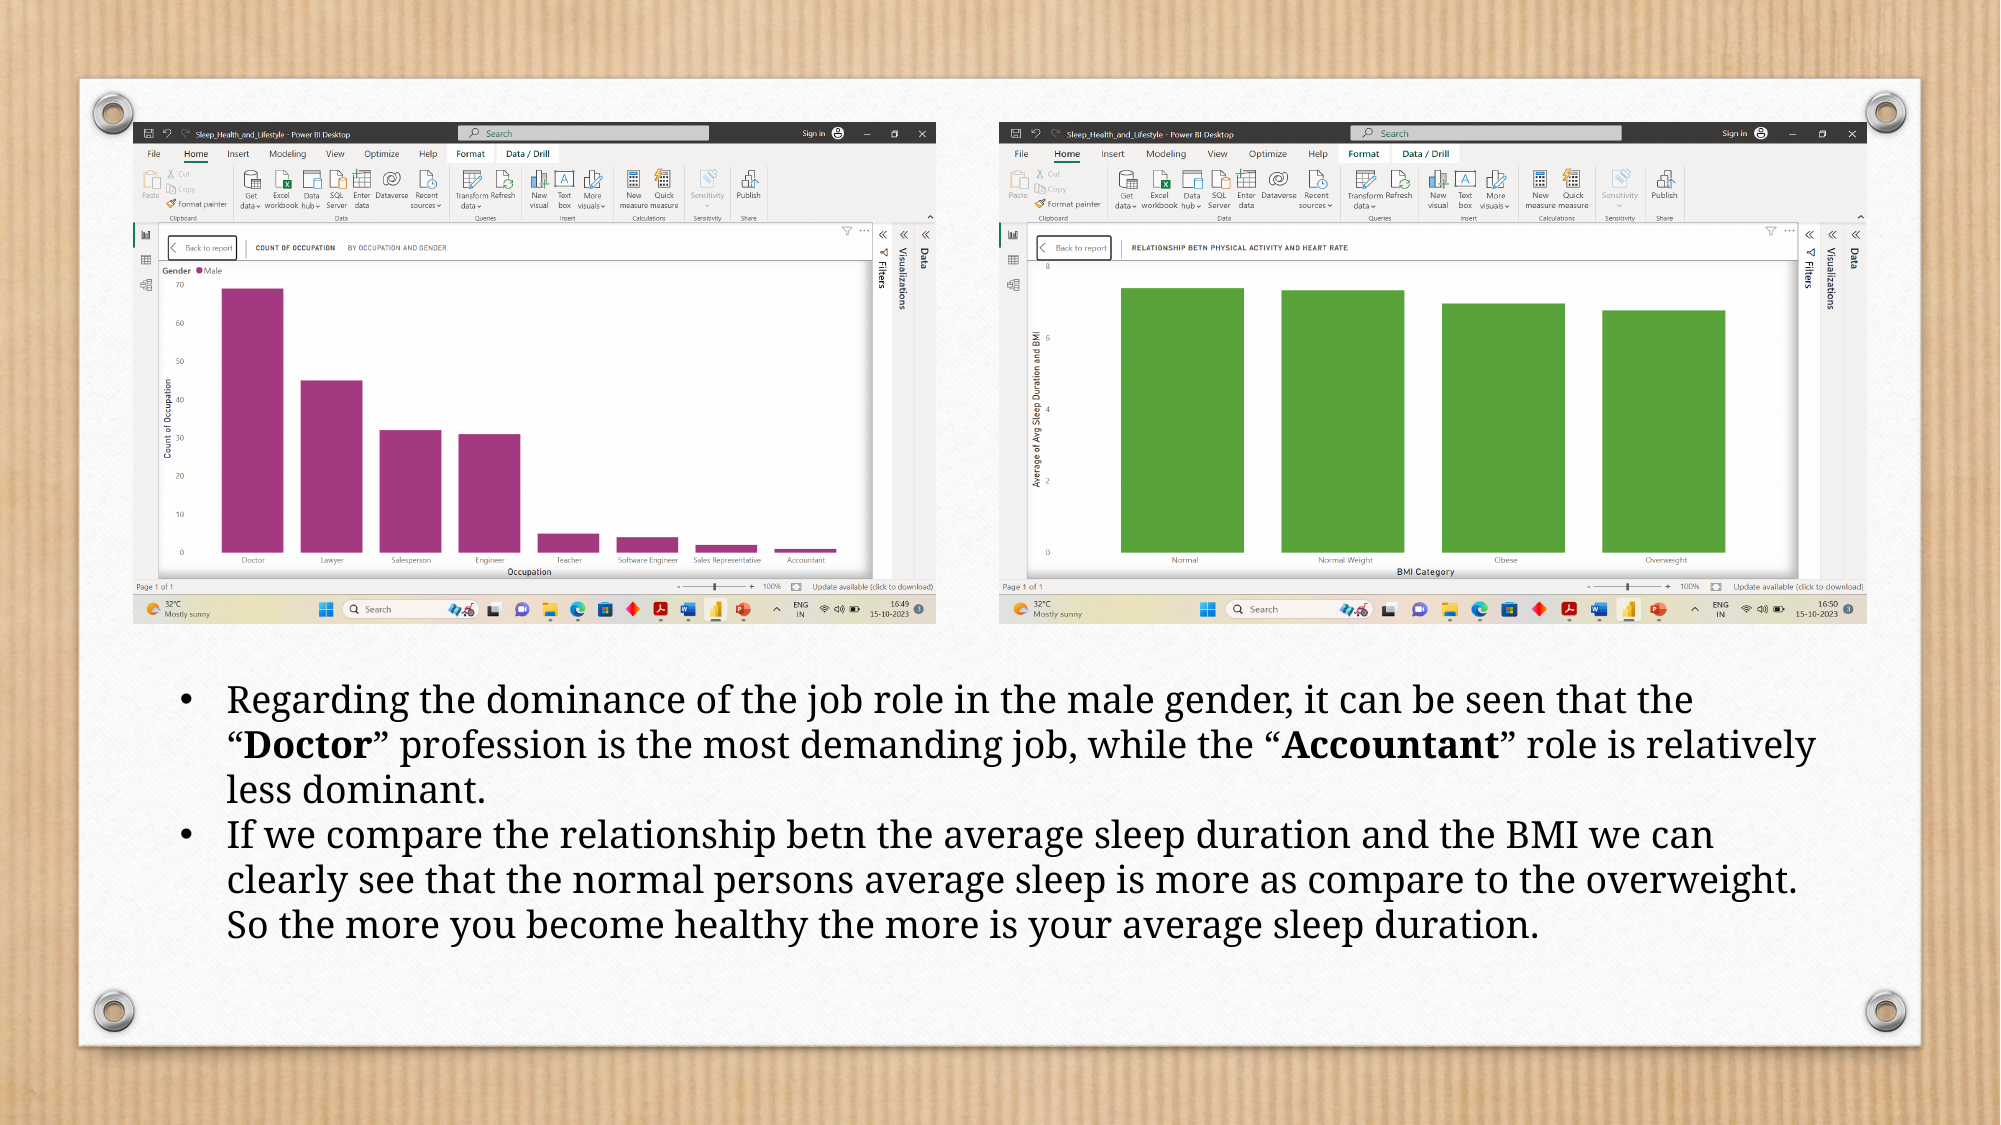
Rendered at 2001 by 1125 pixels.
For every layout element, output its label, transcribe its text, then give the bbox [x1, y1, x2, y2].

text_box Regarding the dominance of the job role in the male gender, it can be seen that the “Doctor” profession is the most demanding job, while the “Accountant” role is relatively less dominant. If we compare the relationship betn the average sleep duration and the BMI we can clearly see that the normal persons average sleep is more as compare to the overweight. So the more you become healthy the more is your average sleep duration. [164, 668, 1851, 954]
picture [0, 0, 2001, 1125]
